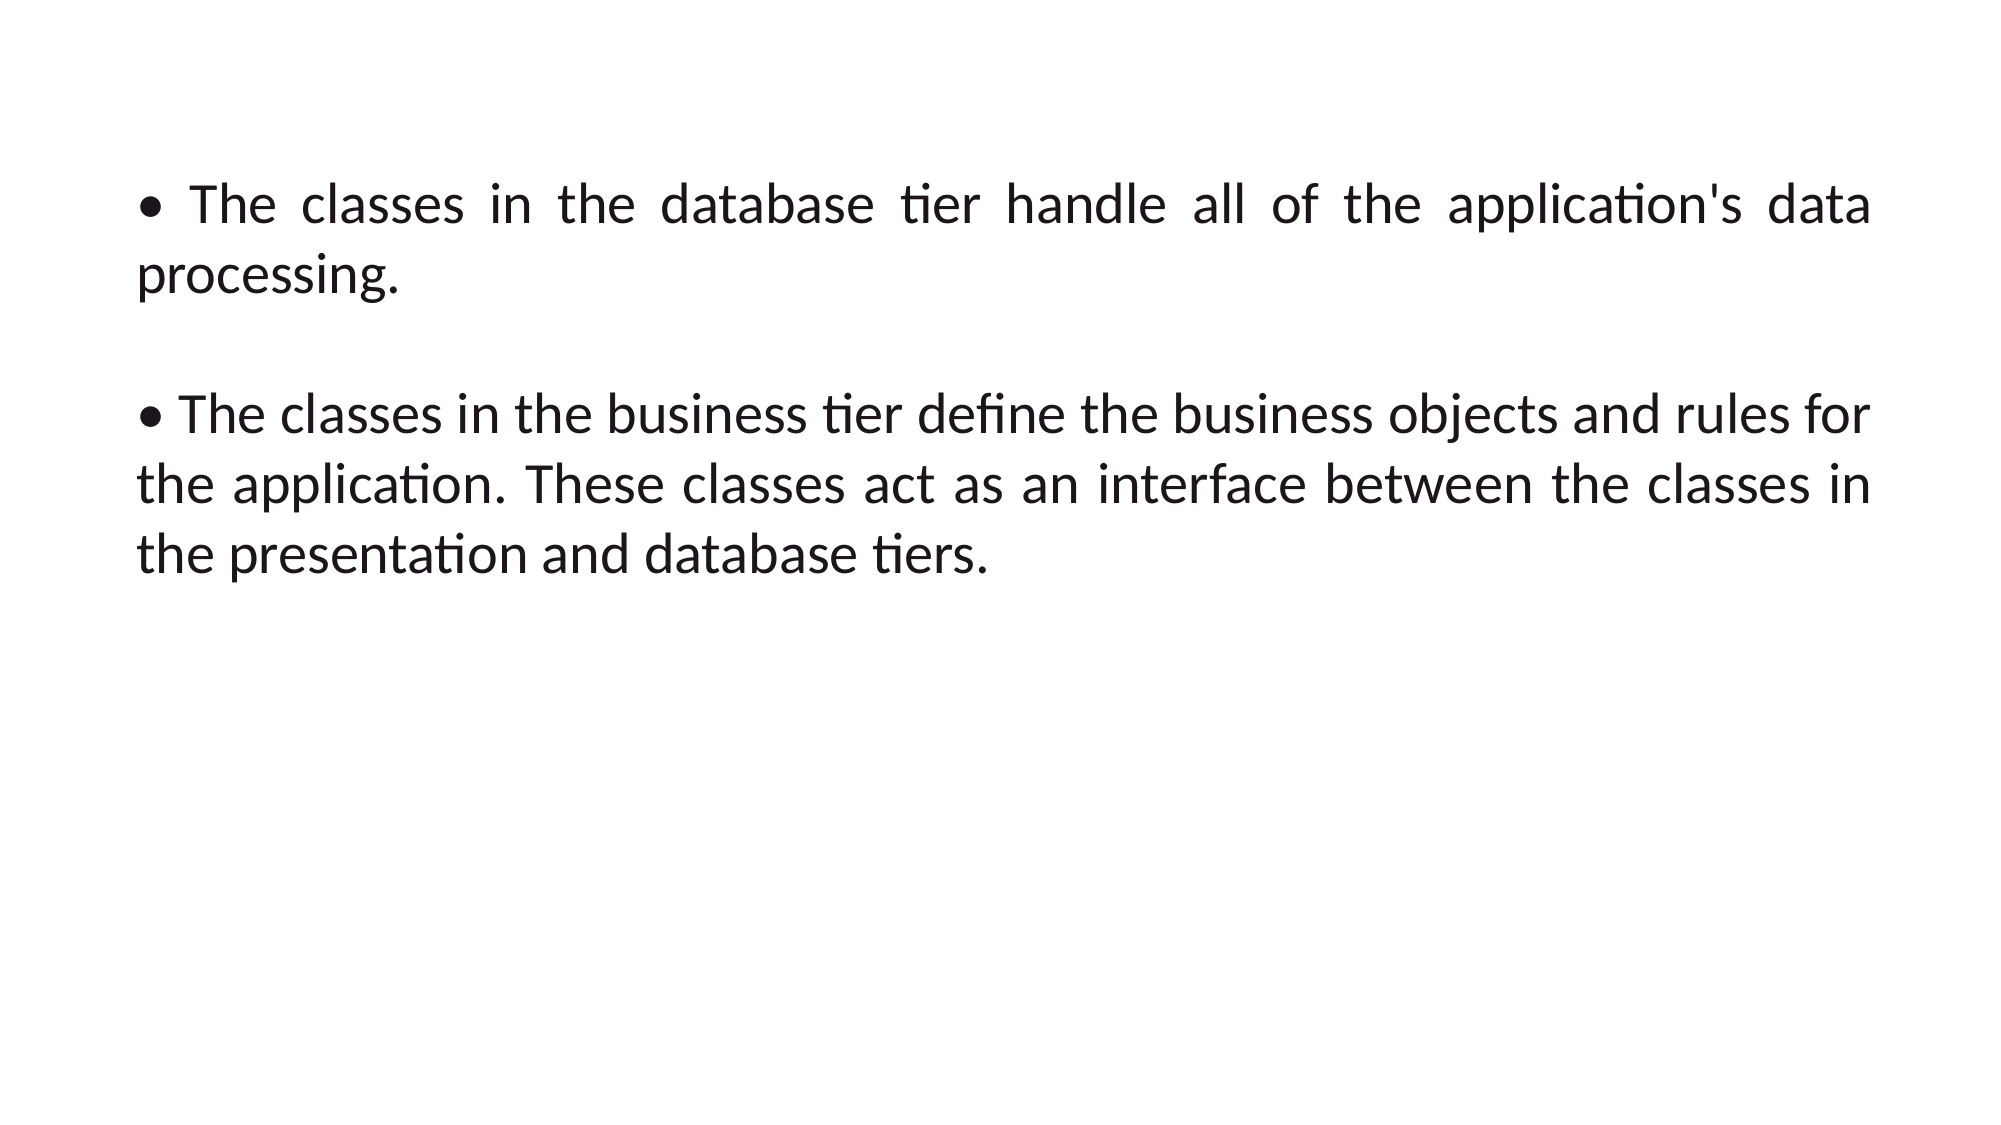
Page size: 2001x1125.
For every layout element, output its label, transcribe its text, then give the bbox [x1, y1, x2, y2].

text_box • The classes in the database tier handle all of the application's data processing. • The classes in the business tier define the business objects and rules for the application. These classes act as an interface between the classes in the presentation and database tiers. [121, 157, 1888, 593]
